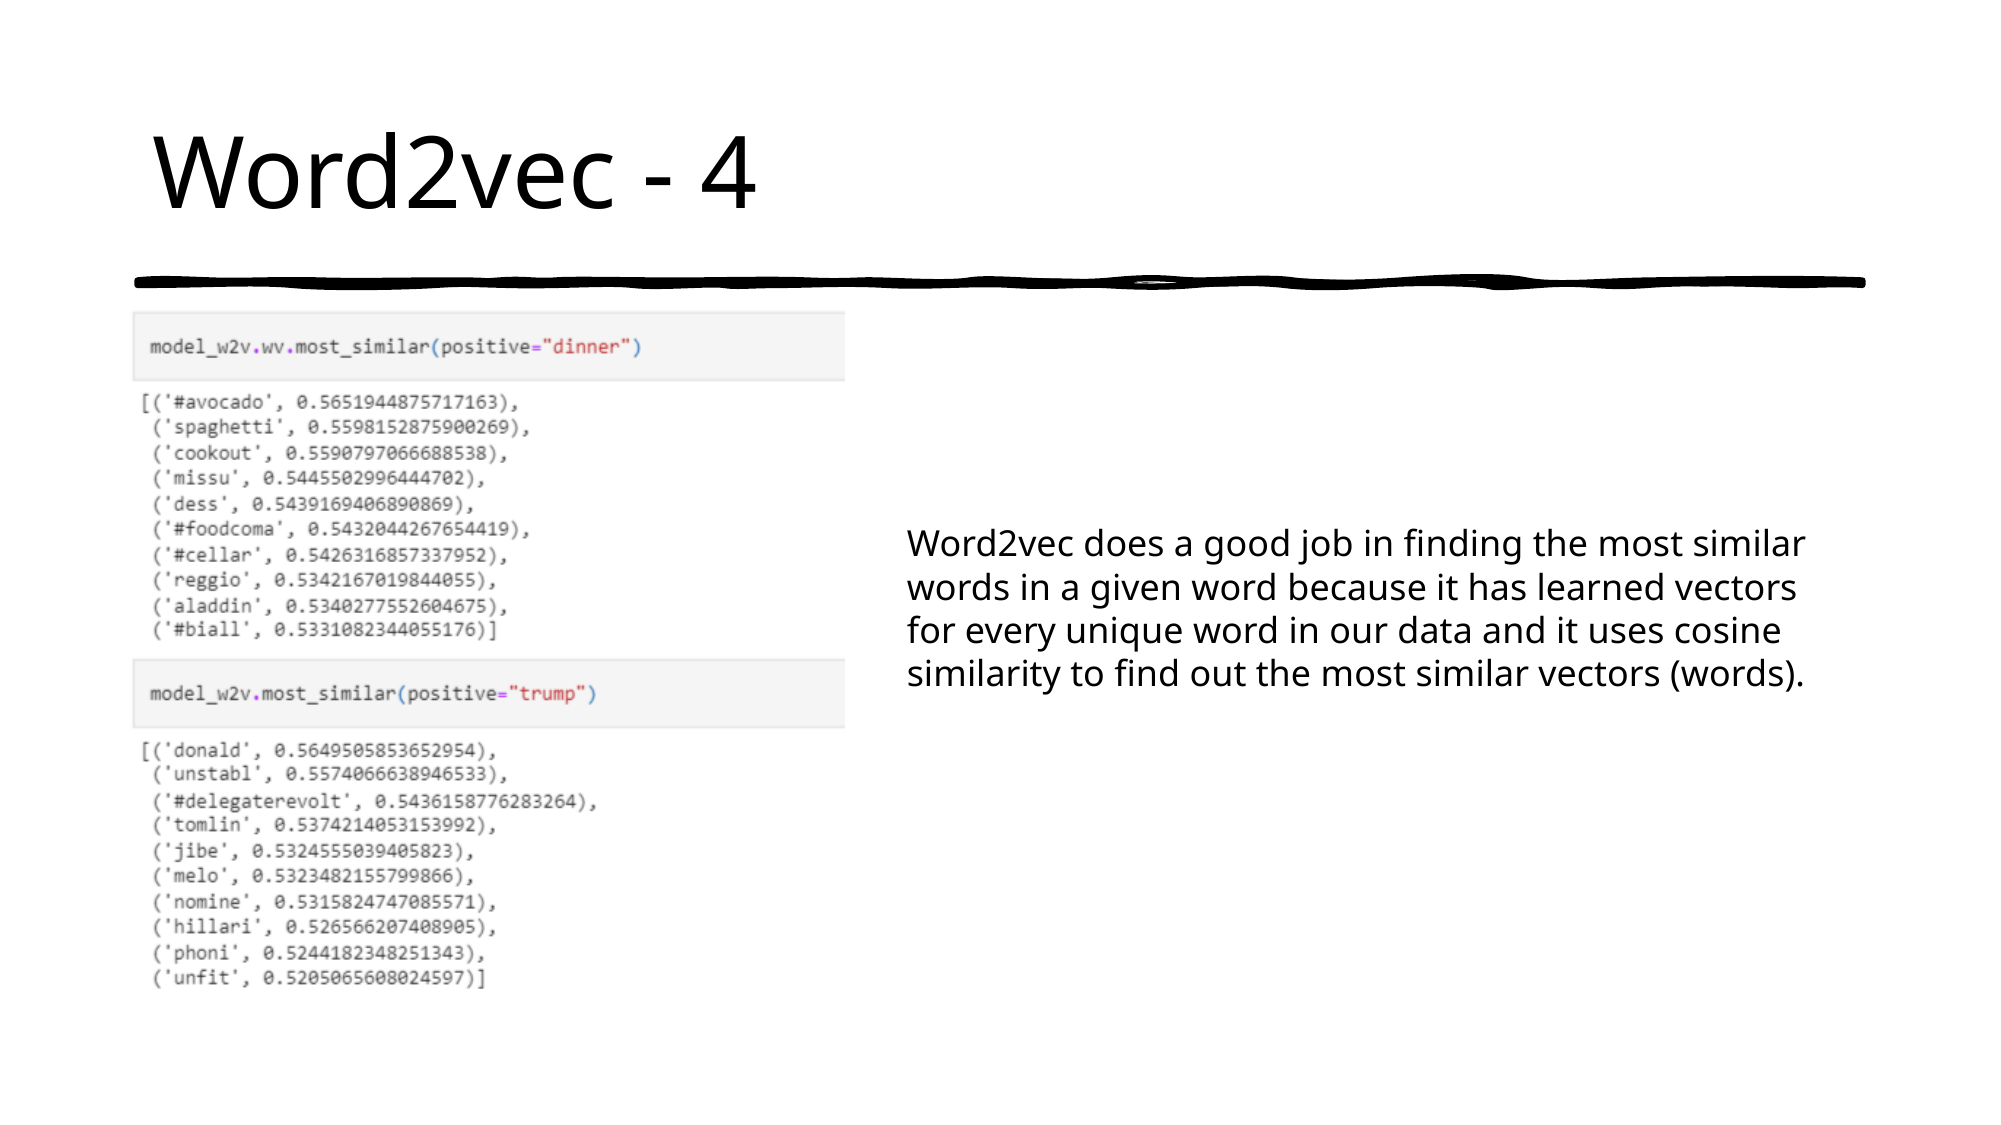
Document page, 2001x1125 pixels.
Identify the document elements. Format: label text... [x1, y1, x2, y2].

text_box Word2vec does a good job in finding the most similar words in a given word because it has learned vectors for every unique word in our data and it uses cosine similarity to find out the most similar vectors (words). [891, 498, 1833, 716]
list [126, 307, 845, 1005]
text_box [969, 389, 2000, 608]
title Word2vec - 4 [137, 59, 1863, 278]
